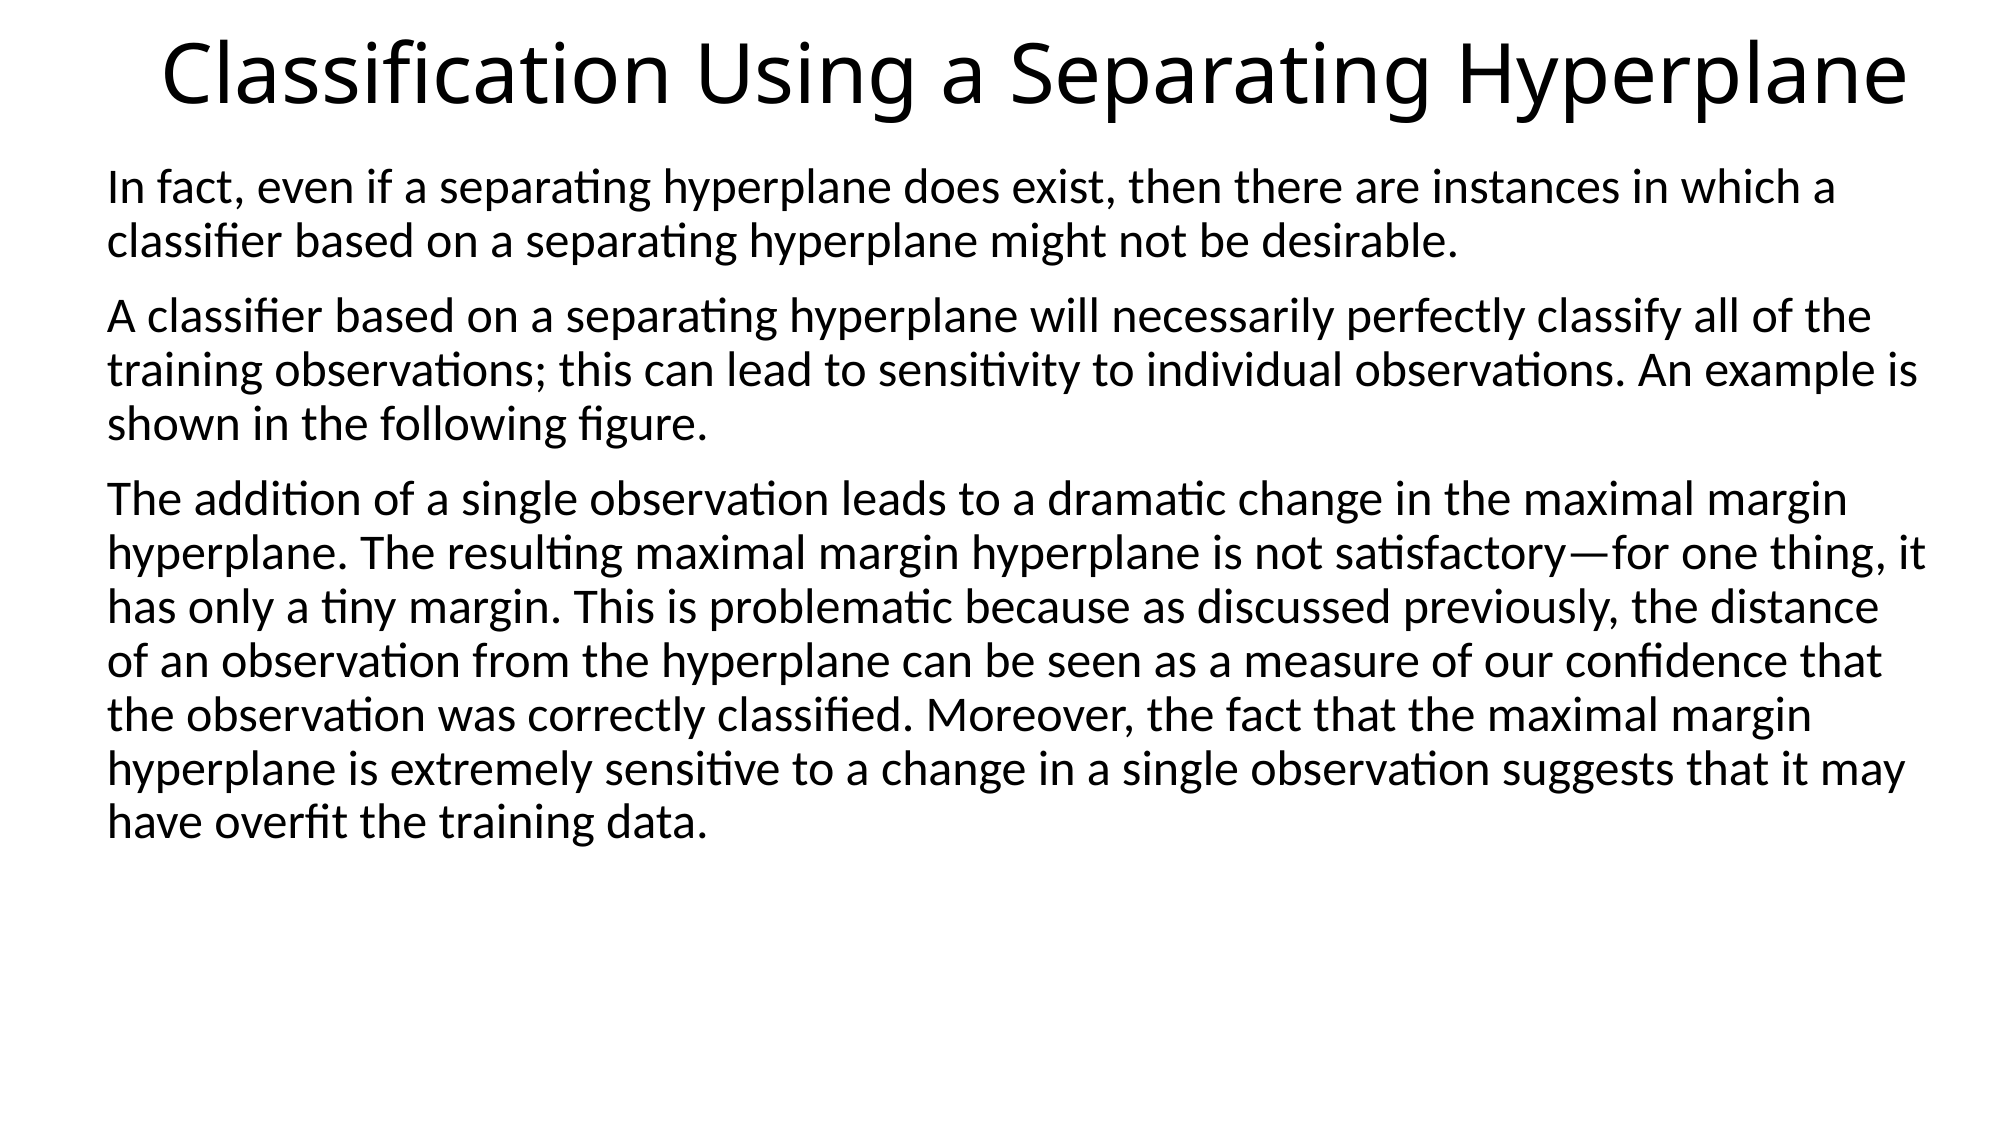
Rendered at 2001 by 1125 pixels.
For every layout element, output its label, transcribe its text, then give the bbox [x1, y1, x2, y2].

title Classiﬁcation Using a Separating Hyperplane [129, 30, 1943, 130]
subtitle In fact, even if a separating hyperplane does exist, then there are instances in which a classiﬁer based on a separating hyperplane might not be desirable. A classiﬁer based on a separating hyperplane will necessarily perfectly classify all of the training observations; this can lead to sensitivity to individual observations. An example is shown in the following figure. The addition of a single observation leads to a dramatic change in the maximal margin hyperplane. The resulting maximal margin hyperplane is not satisfactory—for one thing, it has only a tiny margin. This is problematic because as discussed previously, the distance of an observation from the hyperplane can be seen as a measure of our conﬁdence that the observation was correctly classiﬁed. Moreover, the fact that the maximal margin hyperplane is extremely sensitive to a change in a single observation suggests that it may have overﬁt the training data. [91, 152, 1943, 1050]
